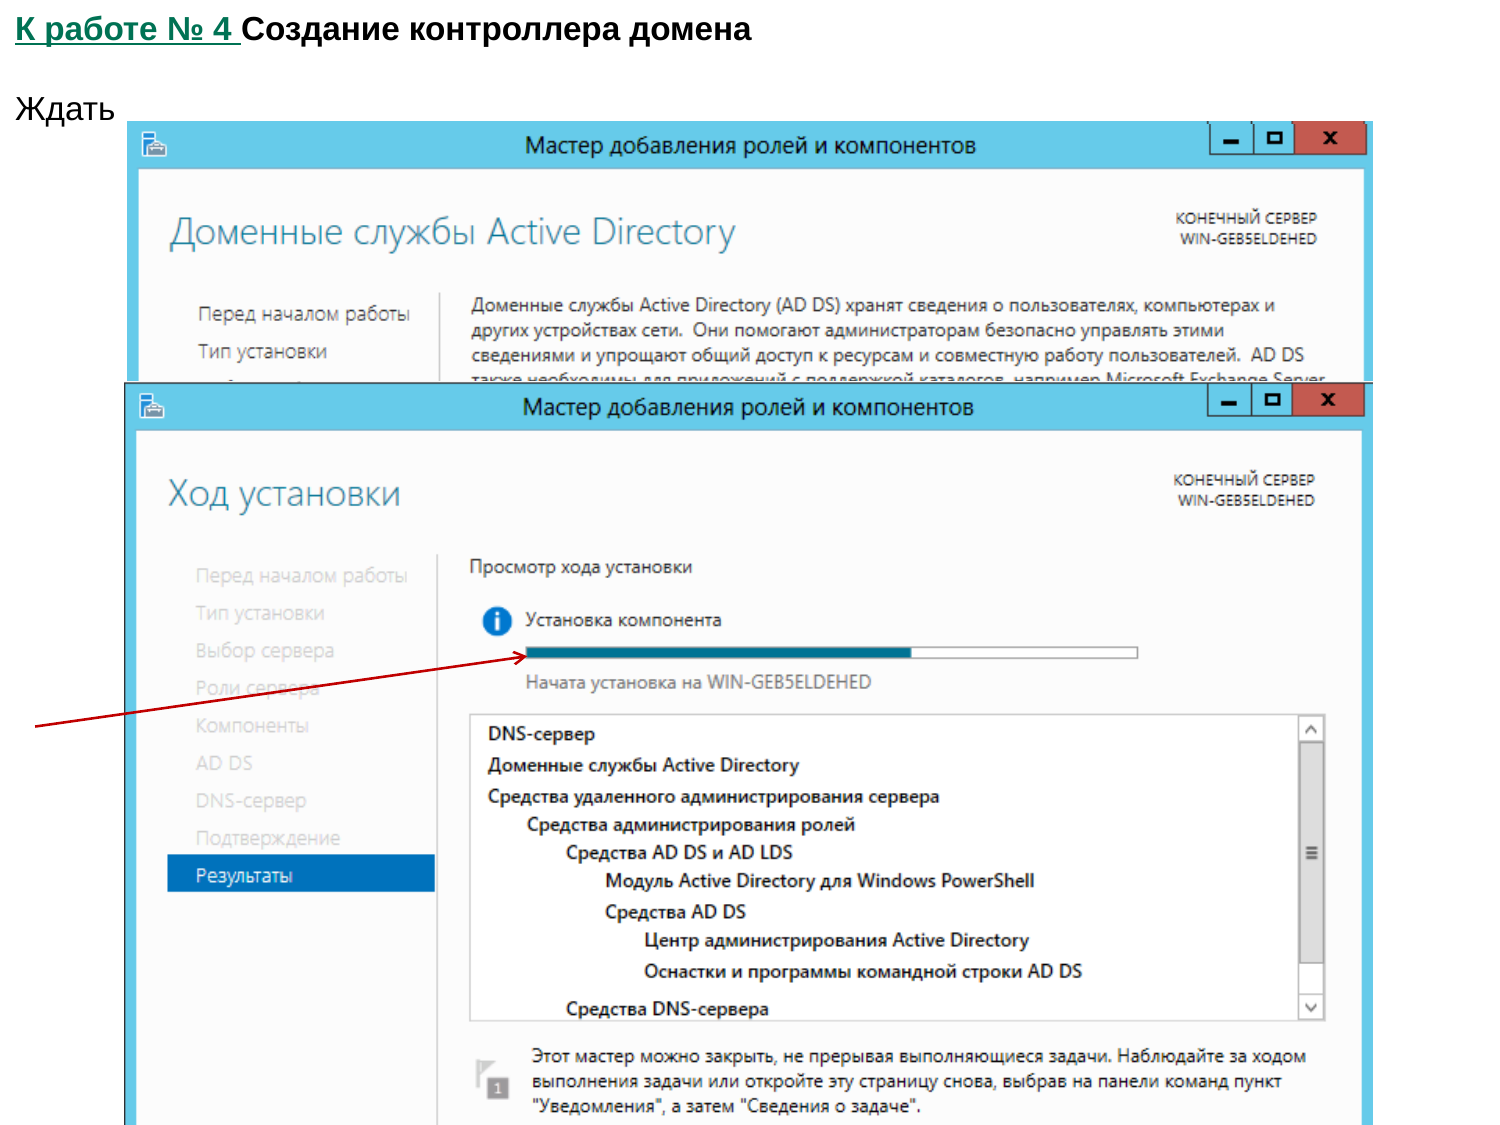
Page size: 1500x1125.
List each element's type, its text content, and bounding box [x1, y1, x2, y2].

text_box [34, 656, 528, 727]
list К работе № 4 Создание контроллера домена Ждать [0, 0, 1500, 106]
picture [123, 121, 1373, 1125]
